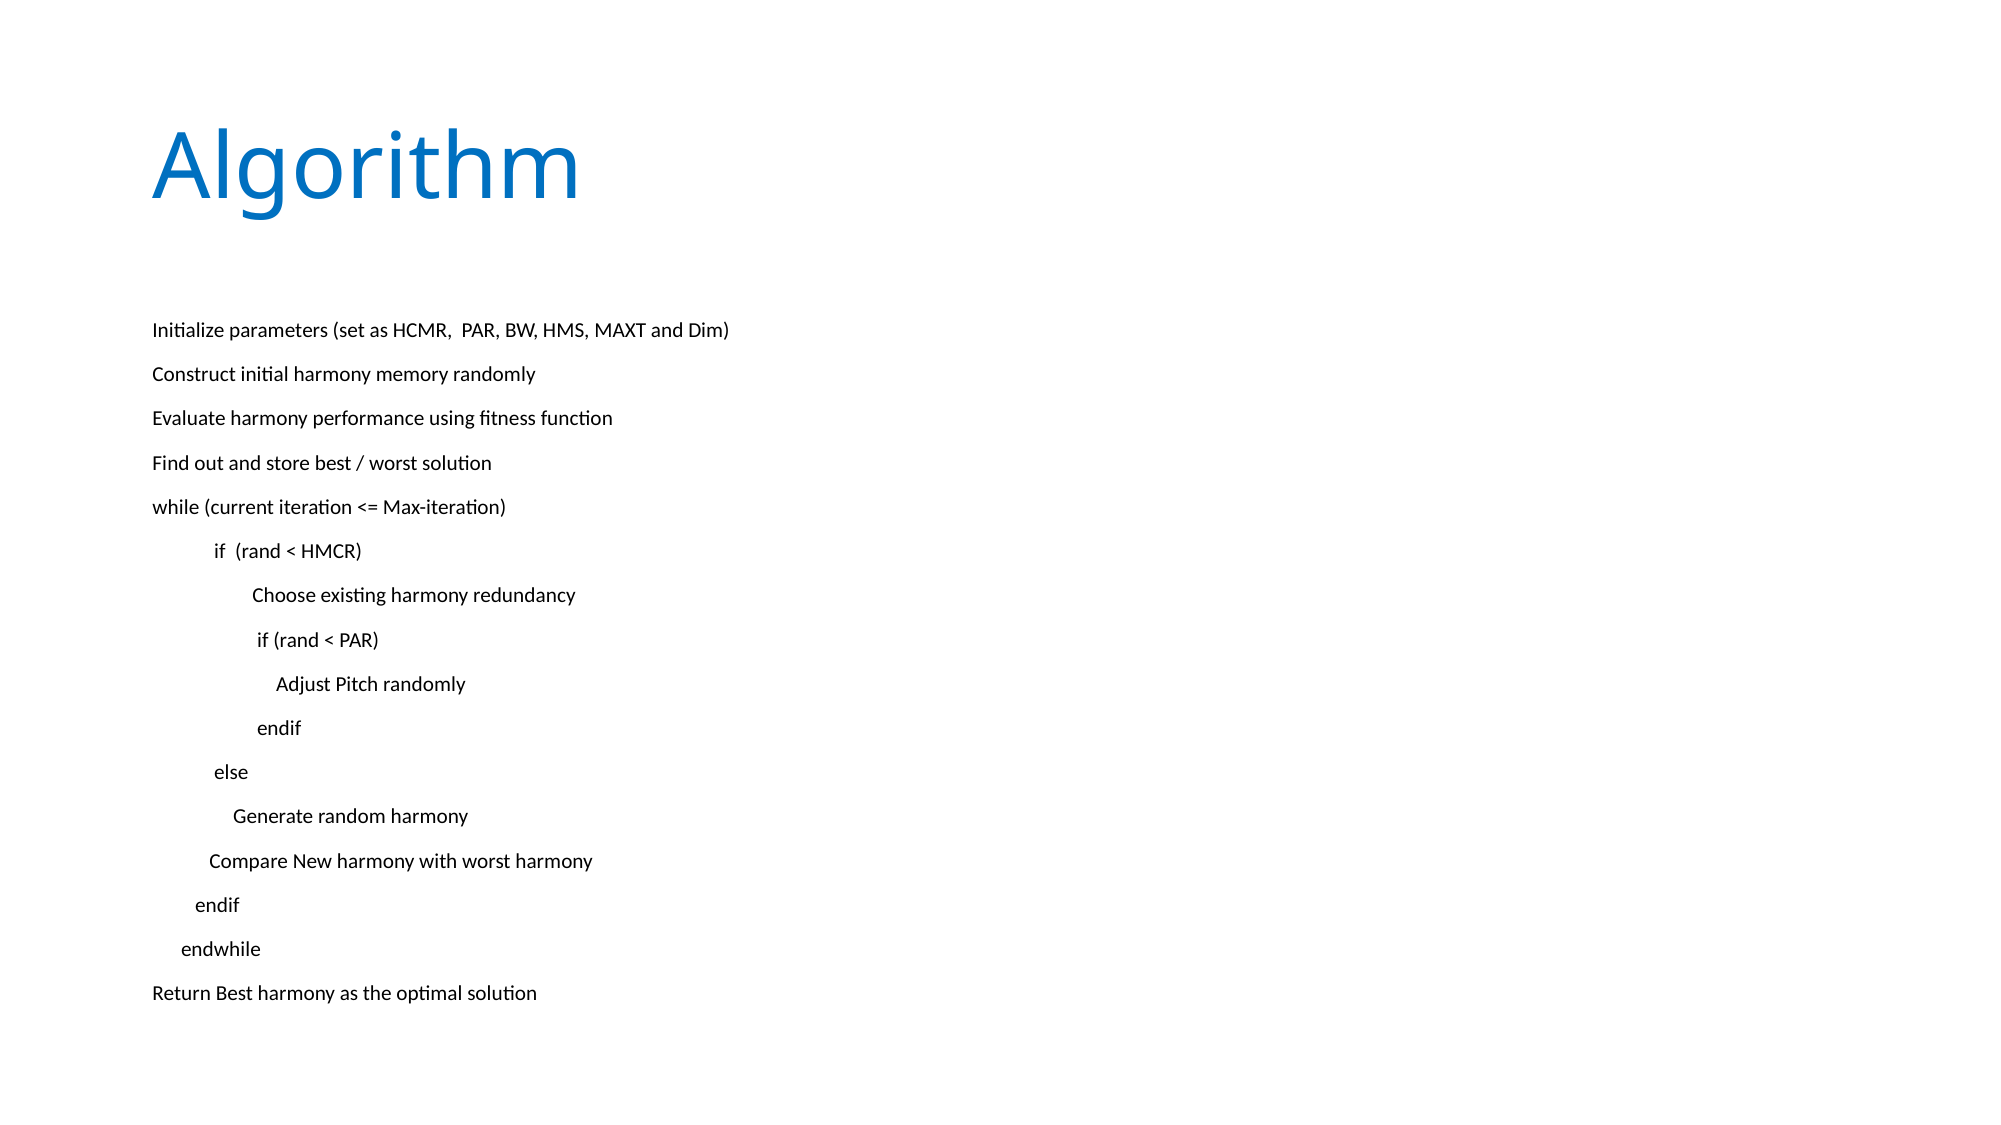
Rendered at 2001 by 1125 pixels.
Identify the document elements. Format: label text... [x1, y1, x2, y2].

title Algorithm [137, 59, 1863, 278]
list Initialize parameters (set as HCMR, PAR, BW, HMS, MAXT and Dim) Construct initial harmony memory randomly Evaluate harmony performance using fitness function Find out and store best / worst solution while (current iteration <= Max-iteration) if (rand < HMCR) Choose existing harmony redundancy if (rand < PAR) Adjust Pitch randomly endif else Generate random harmony Compare New harmony with worst harmony endif endwhile Return Best harmony as the optimal solution [137, 299, 1863, 1014]
